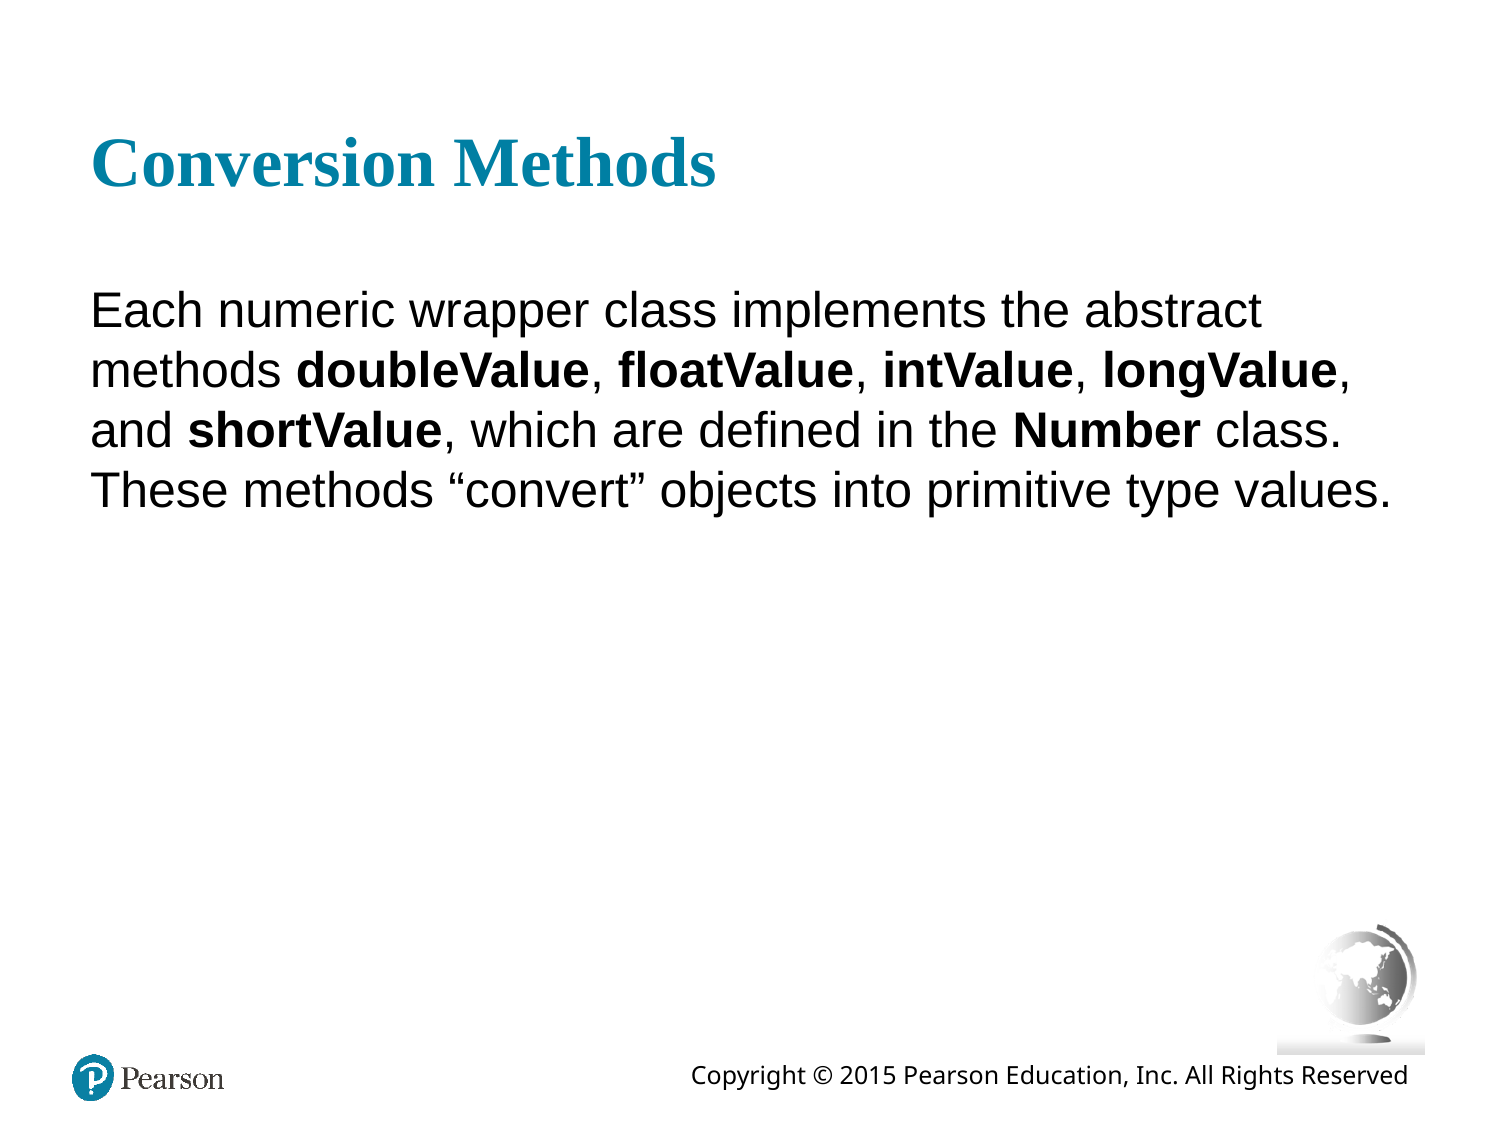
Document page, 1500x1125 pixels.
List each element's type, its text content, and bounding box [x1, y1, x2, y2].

list Each numeric wrapper class implements the abstract methods doubleValue, floatValue, intValue, longValue, and shortValue, which are defined in the Number class. These methods “convert” objects into primitive type values. [75, 262, 1425, 547]
picture [99, 1054, 224, 1101]
picture [81, 1063, 106, 1088]
title Conversion Methods [75, 35, 1425, 216]
picture [72, 1054, 88, 1070]
picture [1277, 919, 1425, 1055]
picture [72, 1088, 82, 1101]
